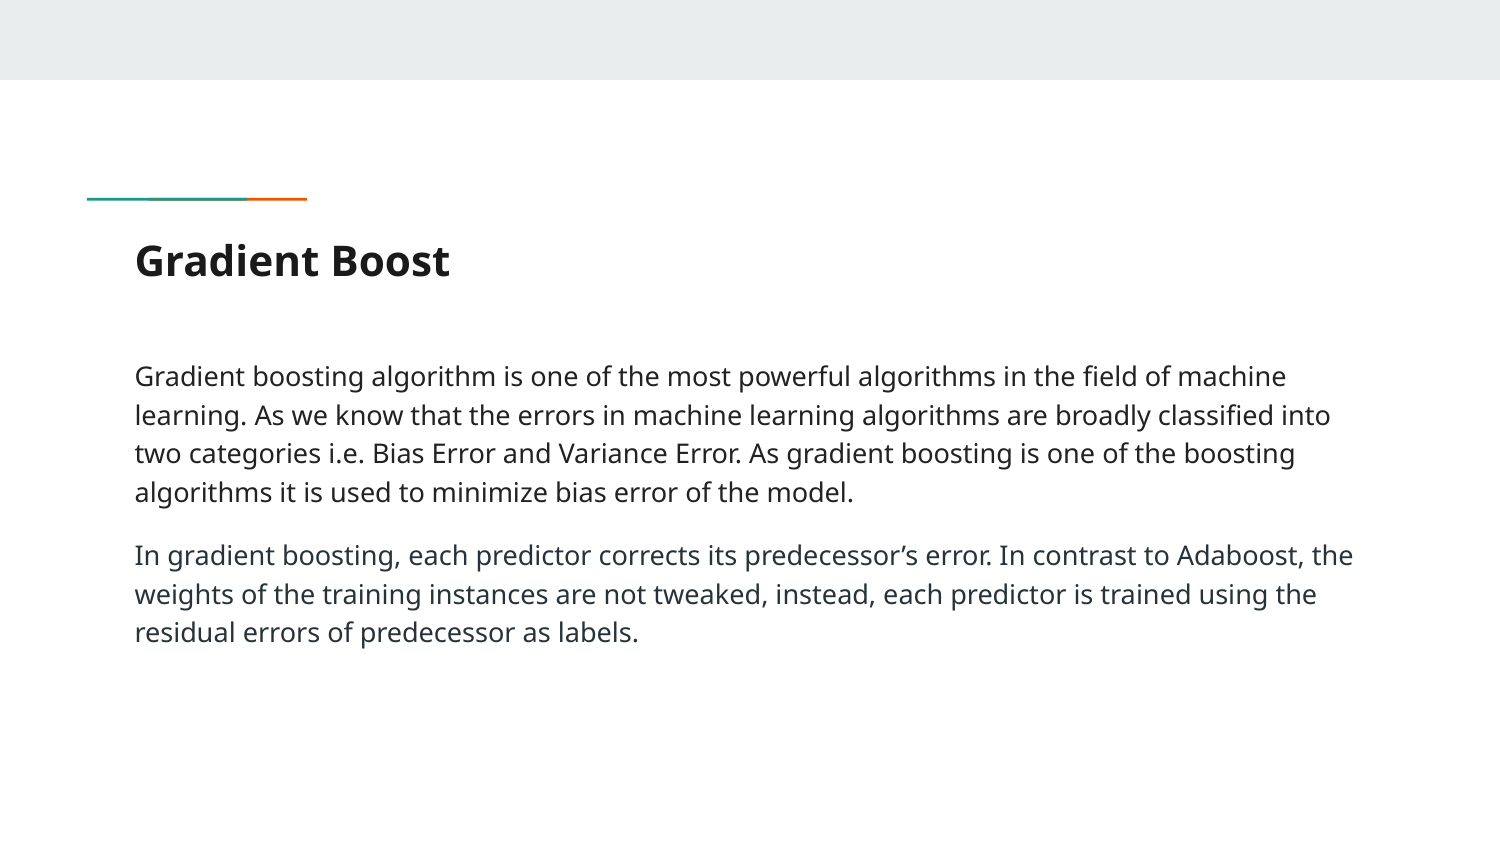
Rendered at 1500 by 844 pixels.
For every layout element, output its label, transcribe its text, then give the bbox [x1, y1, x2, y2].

list Gradient boosting algorithm is one of the most powerful algorithms in the field of machine learning. As we know that the errors in machine learning algorithms are broadly classified into two categories i.e. Bias Error and Variance Error. As gradient boosting is one of the boosting algorithms it is used to minimize bias error of the model. In gradient boosting, each predictor corrects its predecessor’s error. In contrast to Adaboost, the weights of the training instances are not tweaked, instead, each predictor is trained using the residual errors of predecessor as labels. [119, 341, 1381, 712]
title Gradient Boost [119, 216, 1381, 305]
